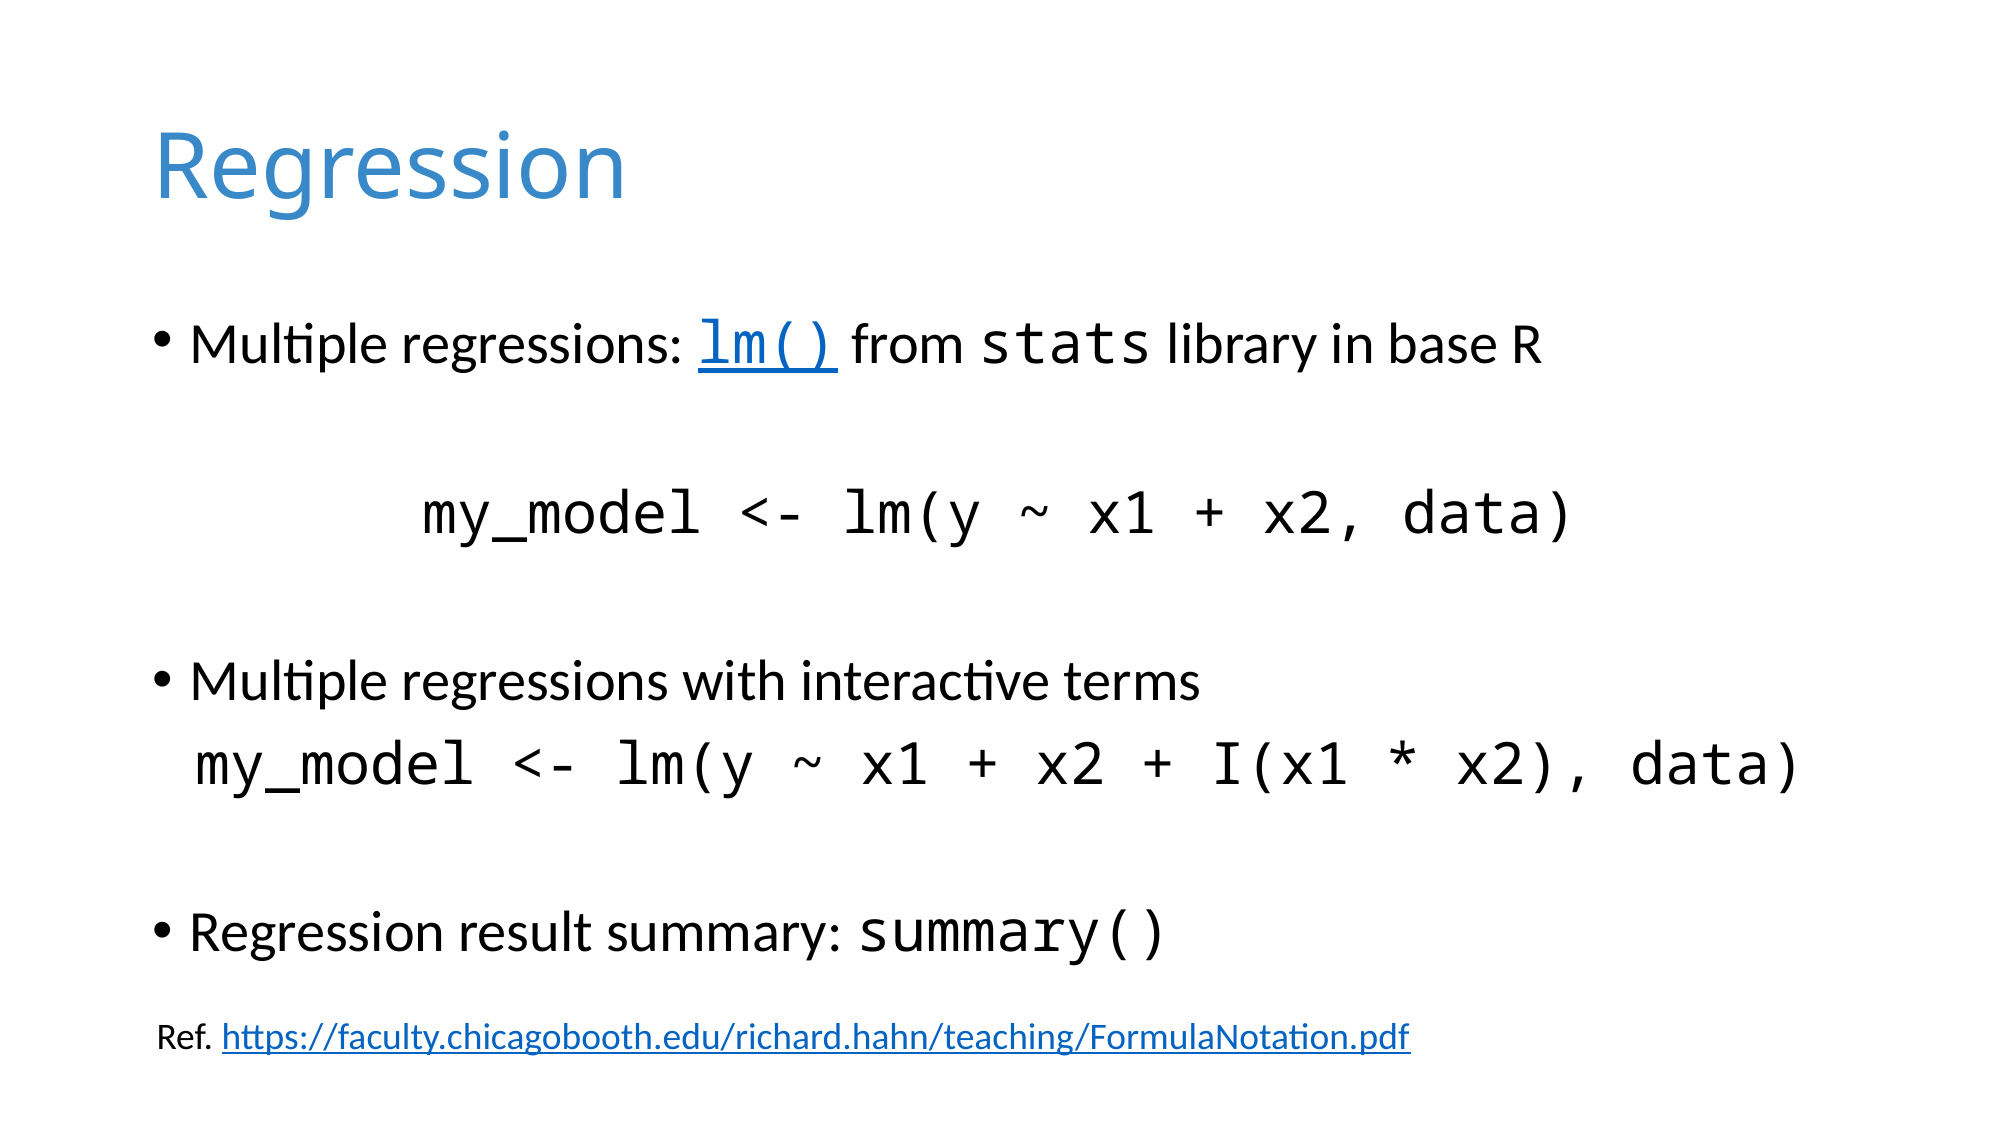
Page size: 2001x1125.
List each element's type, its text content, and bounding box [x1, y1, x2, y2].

text_box Ref. https://faculty.chicagobooth.edu/richard.hahn/teaching/FormulaNotation.pdf [141, 1004, 1599, 1065]
title Regression [137, 59, 1863, 278]
list Multiple regressions: lm() from stats library in base R my_model <- lm(y ~ x1 + x2, data) Multiple regressions with interactive terms my_model <- lm(y ~ x1 + x2 + I(x1 * x2), data) Regression result summary: summary() [137, 299, 1863, 1014]
